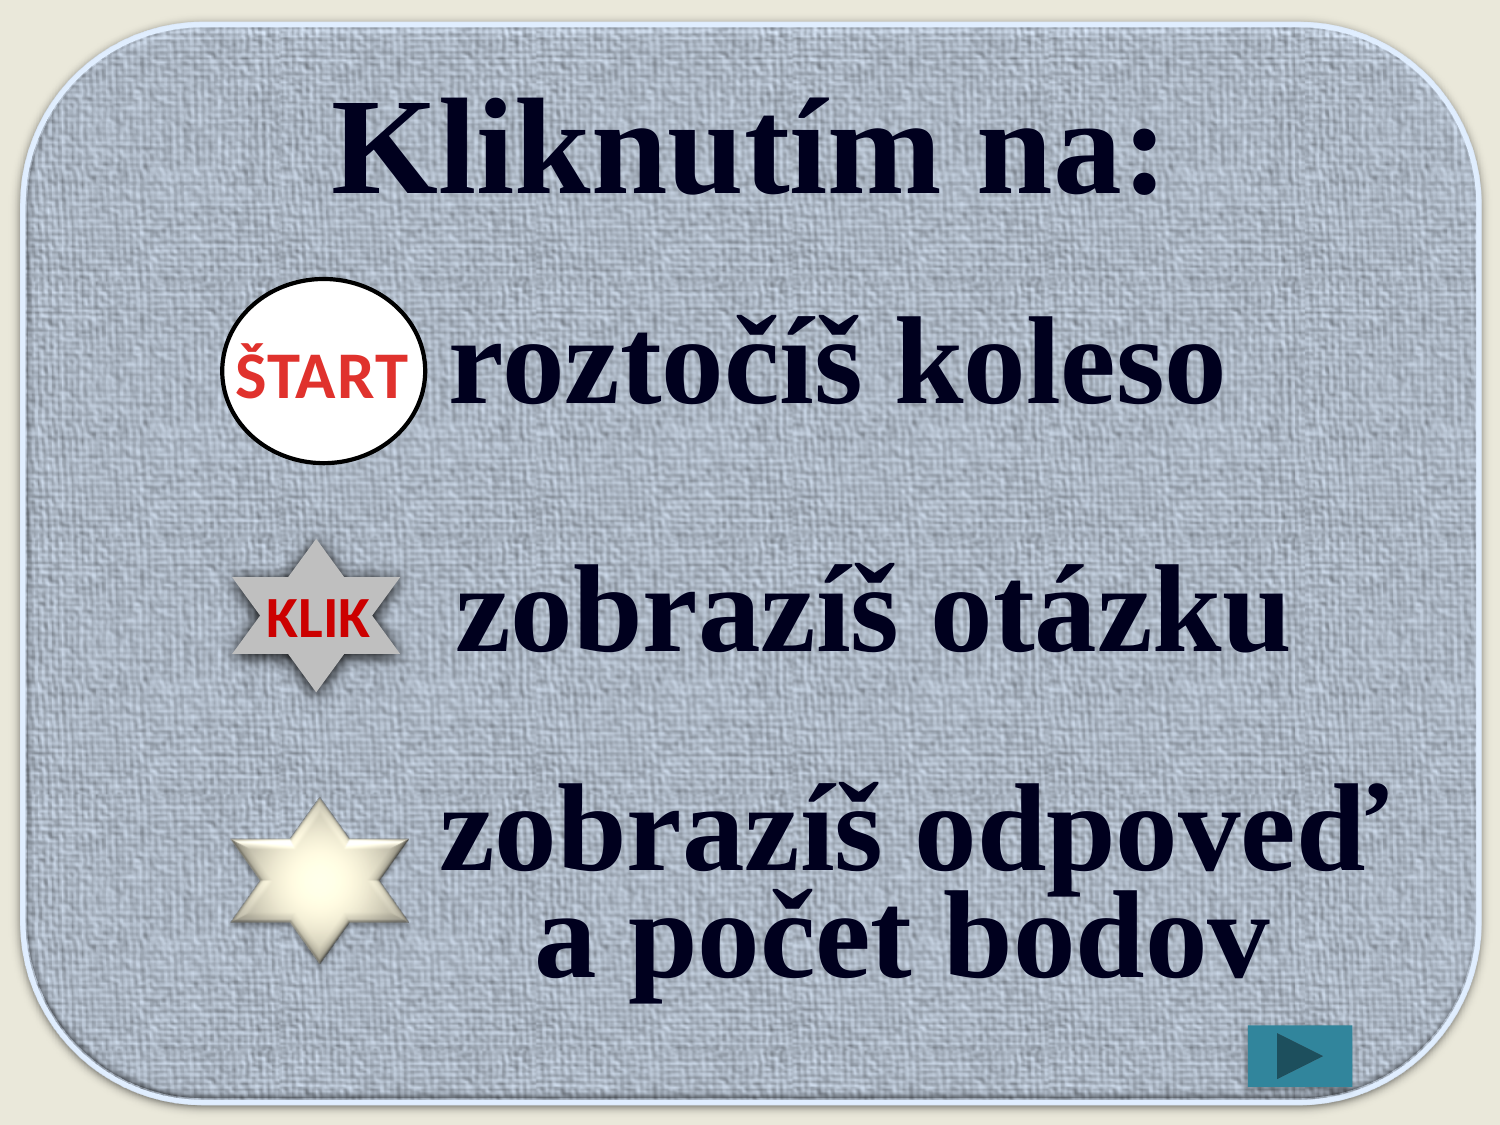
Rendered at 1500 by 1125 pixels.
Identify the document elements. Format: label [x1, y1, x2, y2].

text_box [213, 278, 430, 693]
picture [3, 6, 1497, 1123]
